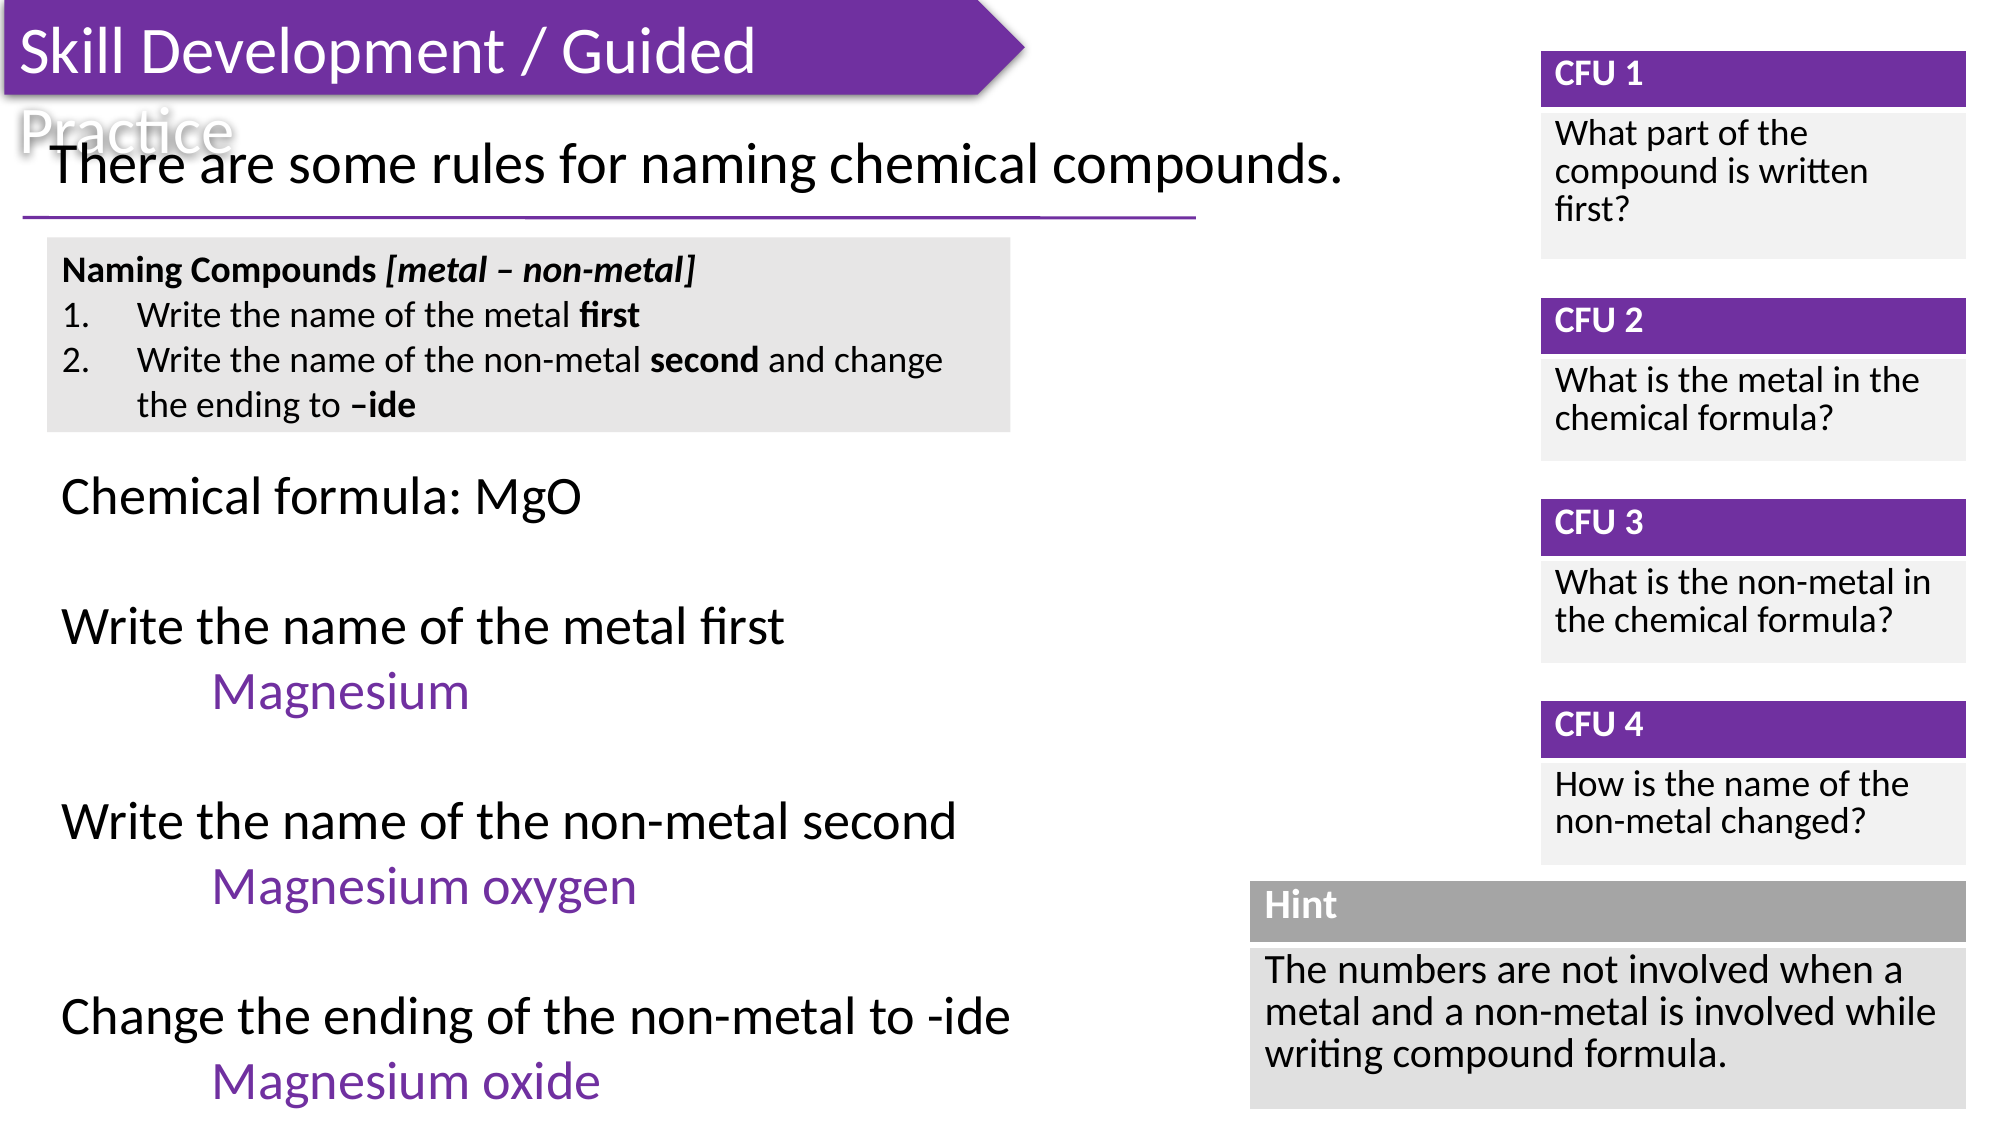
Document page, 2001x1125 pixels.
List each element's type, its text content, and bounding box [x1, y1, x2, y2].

table_cell What part of the compound is written first? [1541, 113, 1966, 259]
table_cell The numbers are not involved when a metal and a non-metal is involved while writing compound formula. [1250, 948, 1966, 1109]
table_header CFU 3 [1541, 499, 1966, 556]
table_header CFU 4 [1541, 701, 1966, 758]
table_cell What is the non-metal in the chemical formula? [1541, 561, 1966, 663]
text_box Chemical formula: MgO Write the name of the metal first Magnesium Write the name of the non-metal second Magnesium oxygen Change the ending of the non-metal to -ide Magnesium oxide [47, 453, 1196, 1118]
text_box Skill Development / Guided Practice [4, 0, 1025, 95]
table_cell What is the metal in the chemical formula? [1541, 359, 1966, 461]
table_header Hint [1250, 881, 1966, 942]
text_box There are some rules for naming chemical compounds. [34, 117, 1382, 203]
table_header CFU 2 [1541, 298, 1966, 354]
text_box Naming Compounds [metal – non-metal] Write the name of the metal first Write the name of the non-metal second and change the ending to –ide [47, 237, 1011, 433]
table_header CFU 1 [1541, 51, 1966, 107]
table_cell How is the name of the non-metal changed? [1541, 763, 1966, 865]
